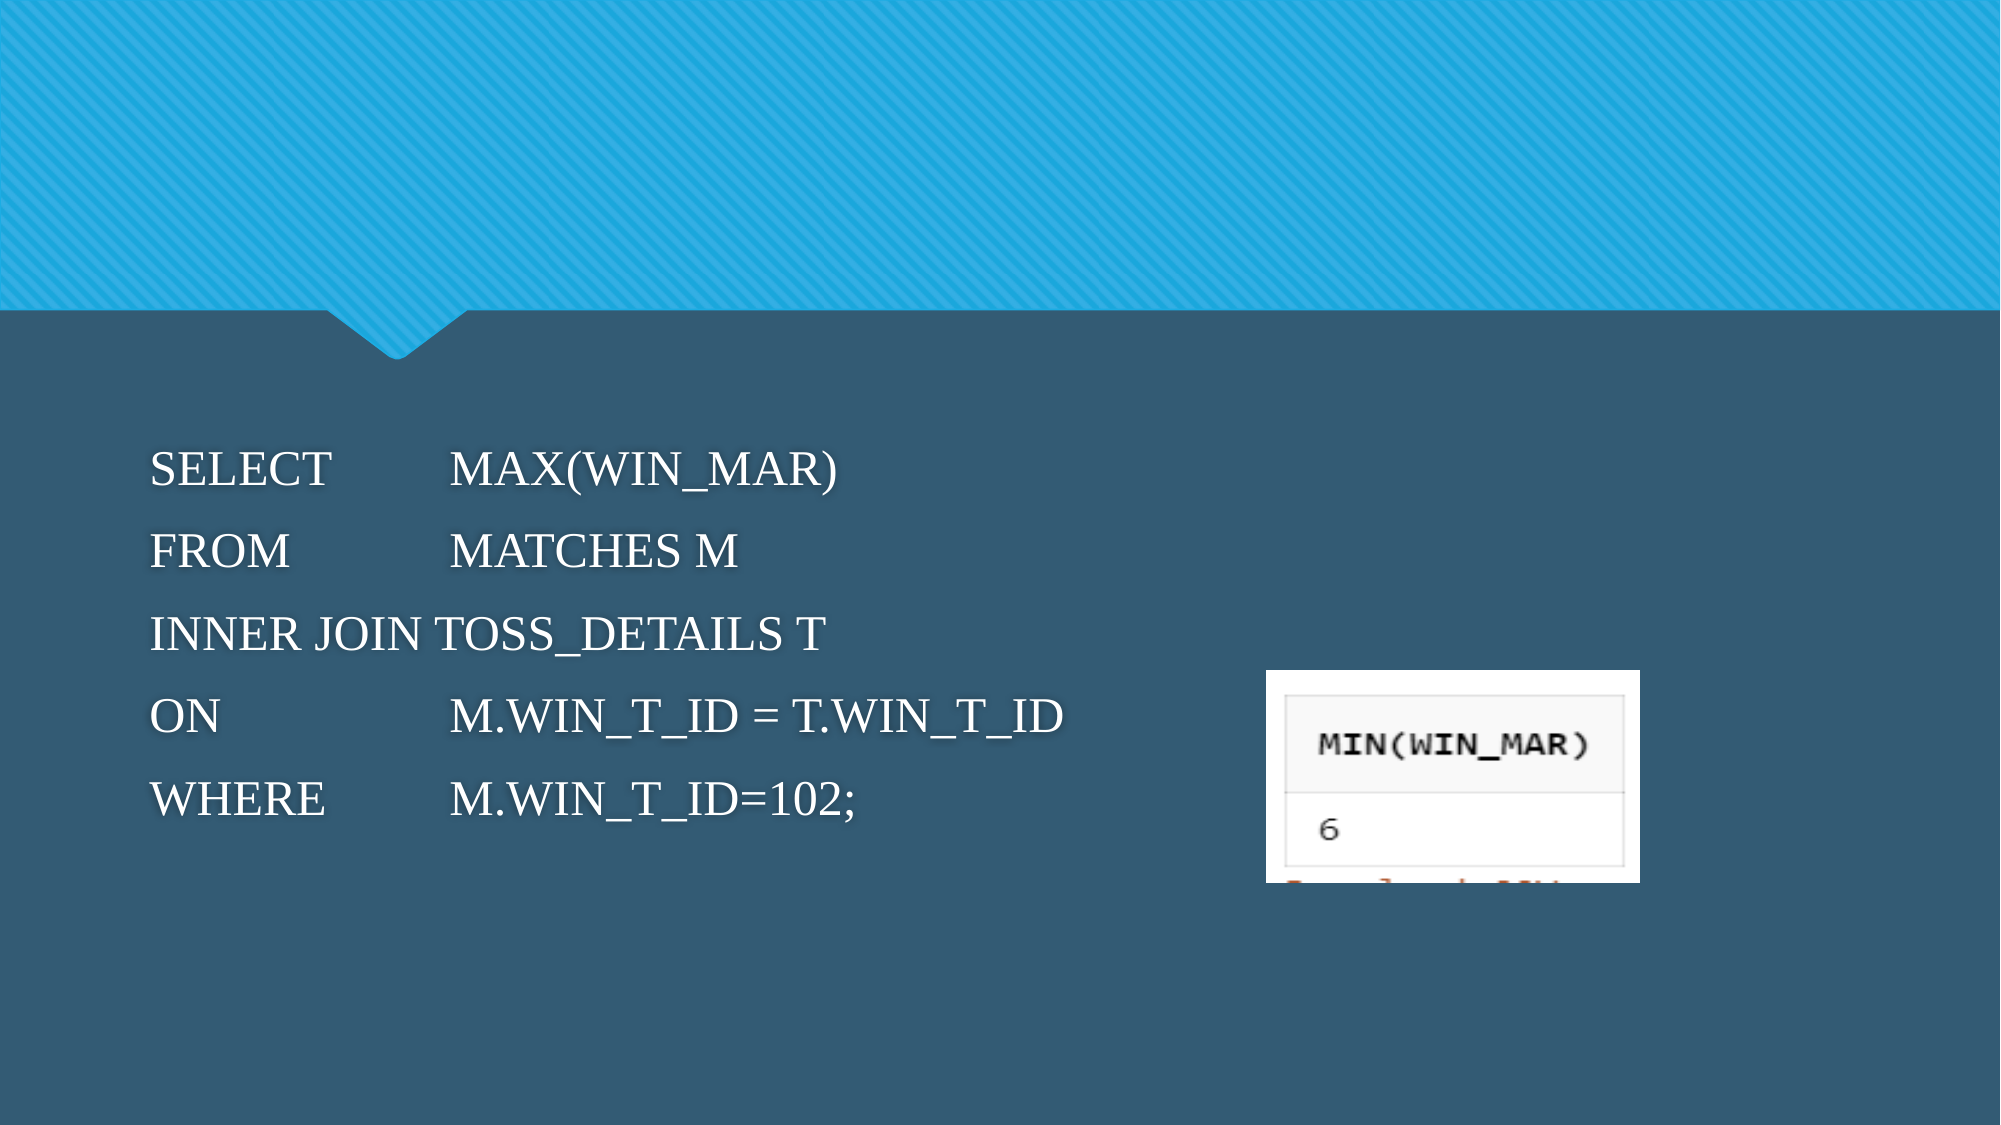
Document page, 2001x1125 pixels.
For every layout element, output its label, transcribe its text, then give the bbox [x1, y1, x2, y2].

picture [1266, 669, 1640, 883]
list SELECT MAX(WIN_MAR) FROM MATCHES M INNER JOIN TOSS_DETAILS T ON M.WIN_T_ID = T.WIN_T_ID WHERE M.WIN_T_ID=102; [134, 364, 1866, 962]
picture [1, 1, 1999, 357]
